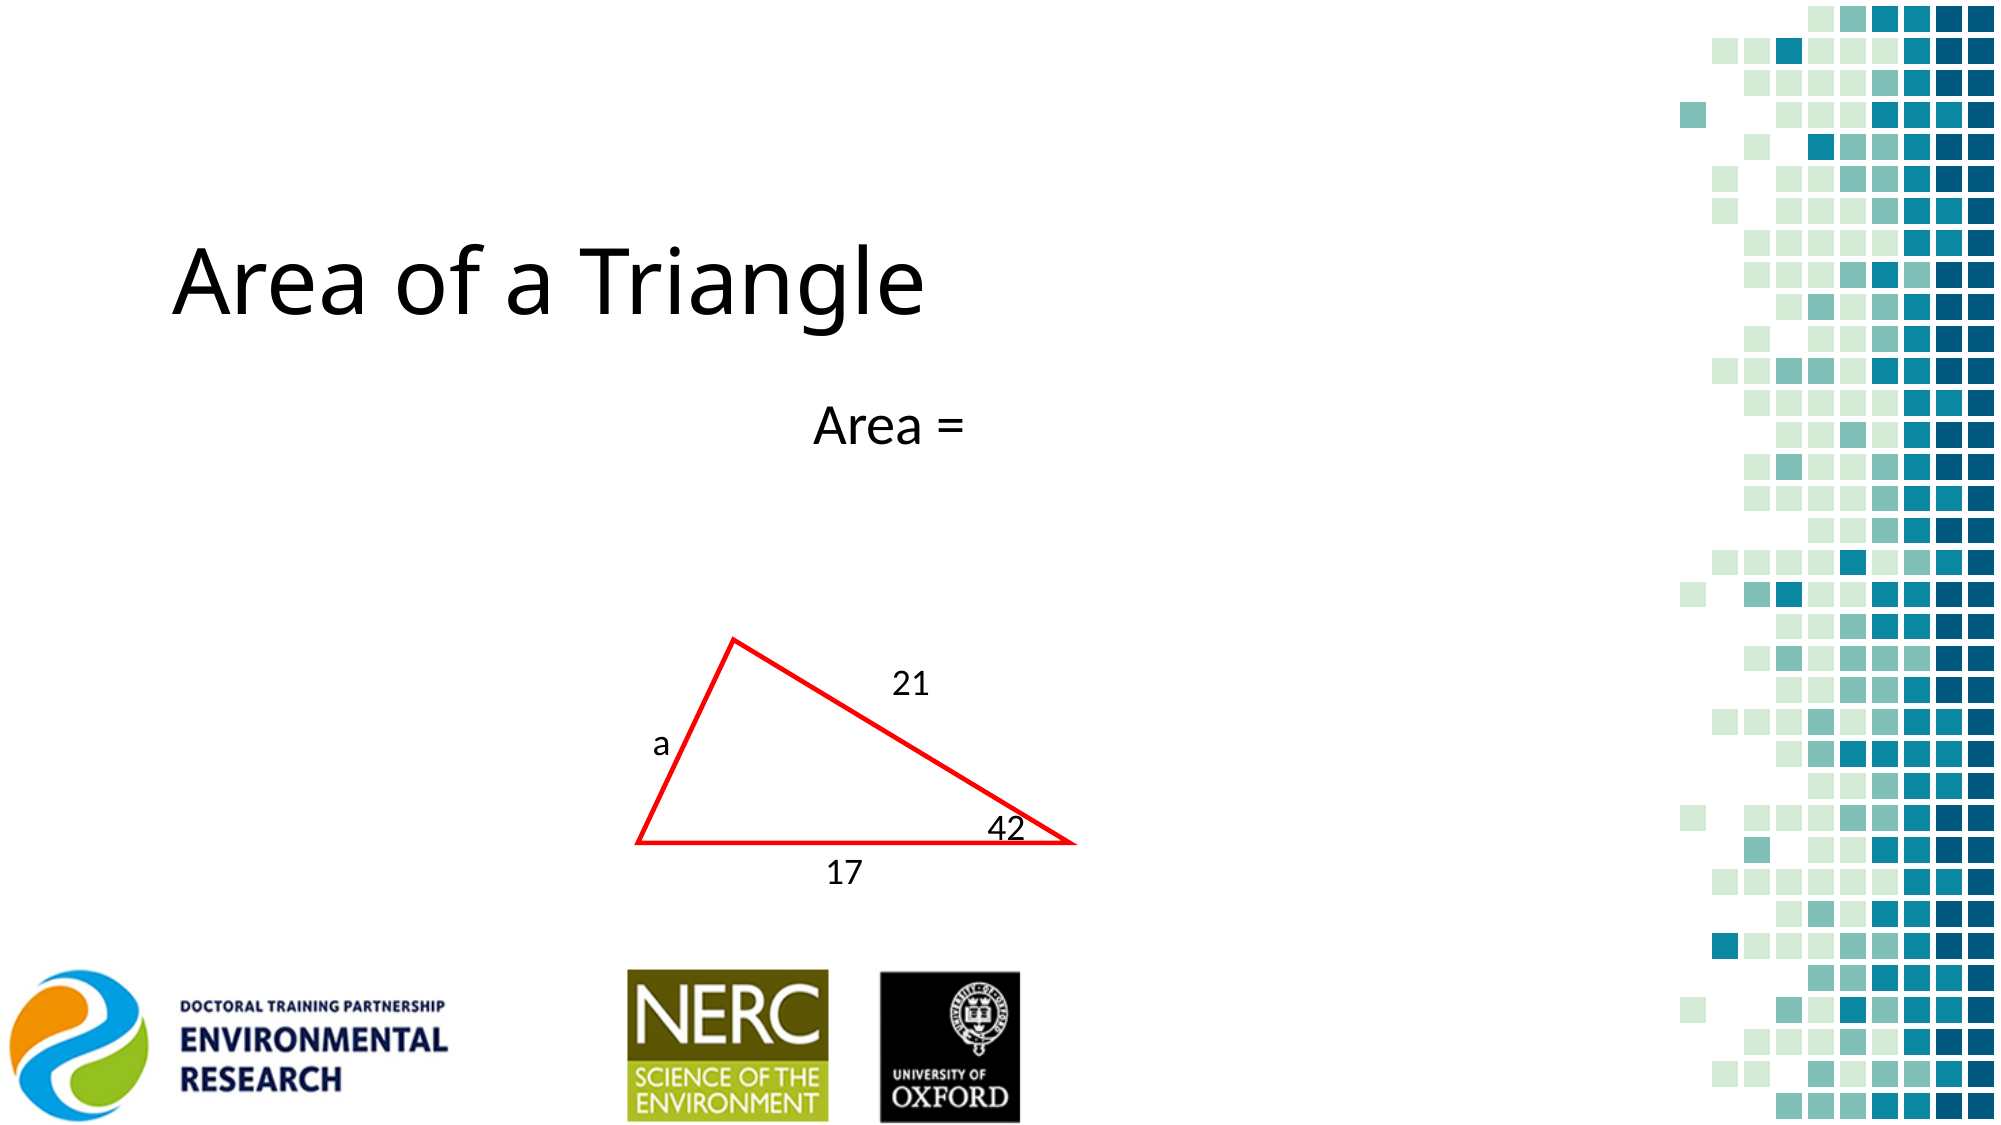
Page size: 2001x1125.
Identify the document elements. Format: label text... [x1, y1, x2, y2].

text_box 42 [972, 795, 1070, 855]
text_box 17 [810, 840, 890, 900]
text_box 21 [877, 650, 952, 711]
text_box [0, 964, 1676, 1125]
text_box [636, 638, 993, 844]
title Area of a Triangle [157, 161, 1636, 350]
text_box a [637, 710, 705, 771]
